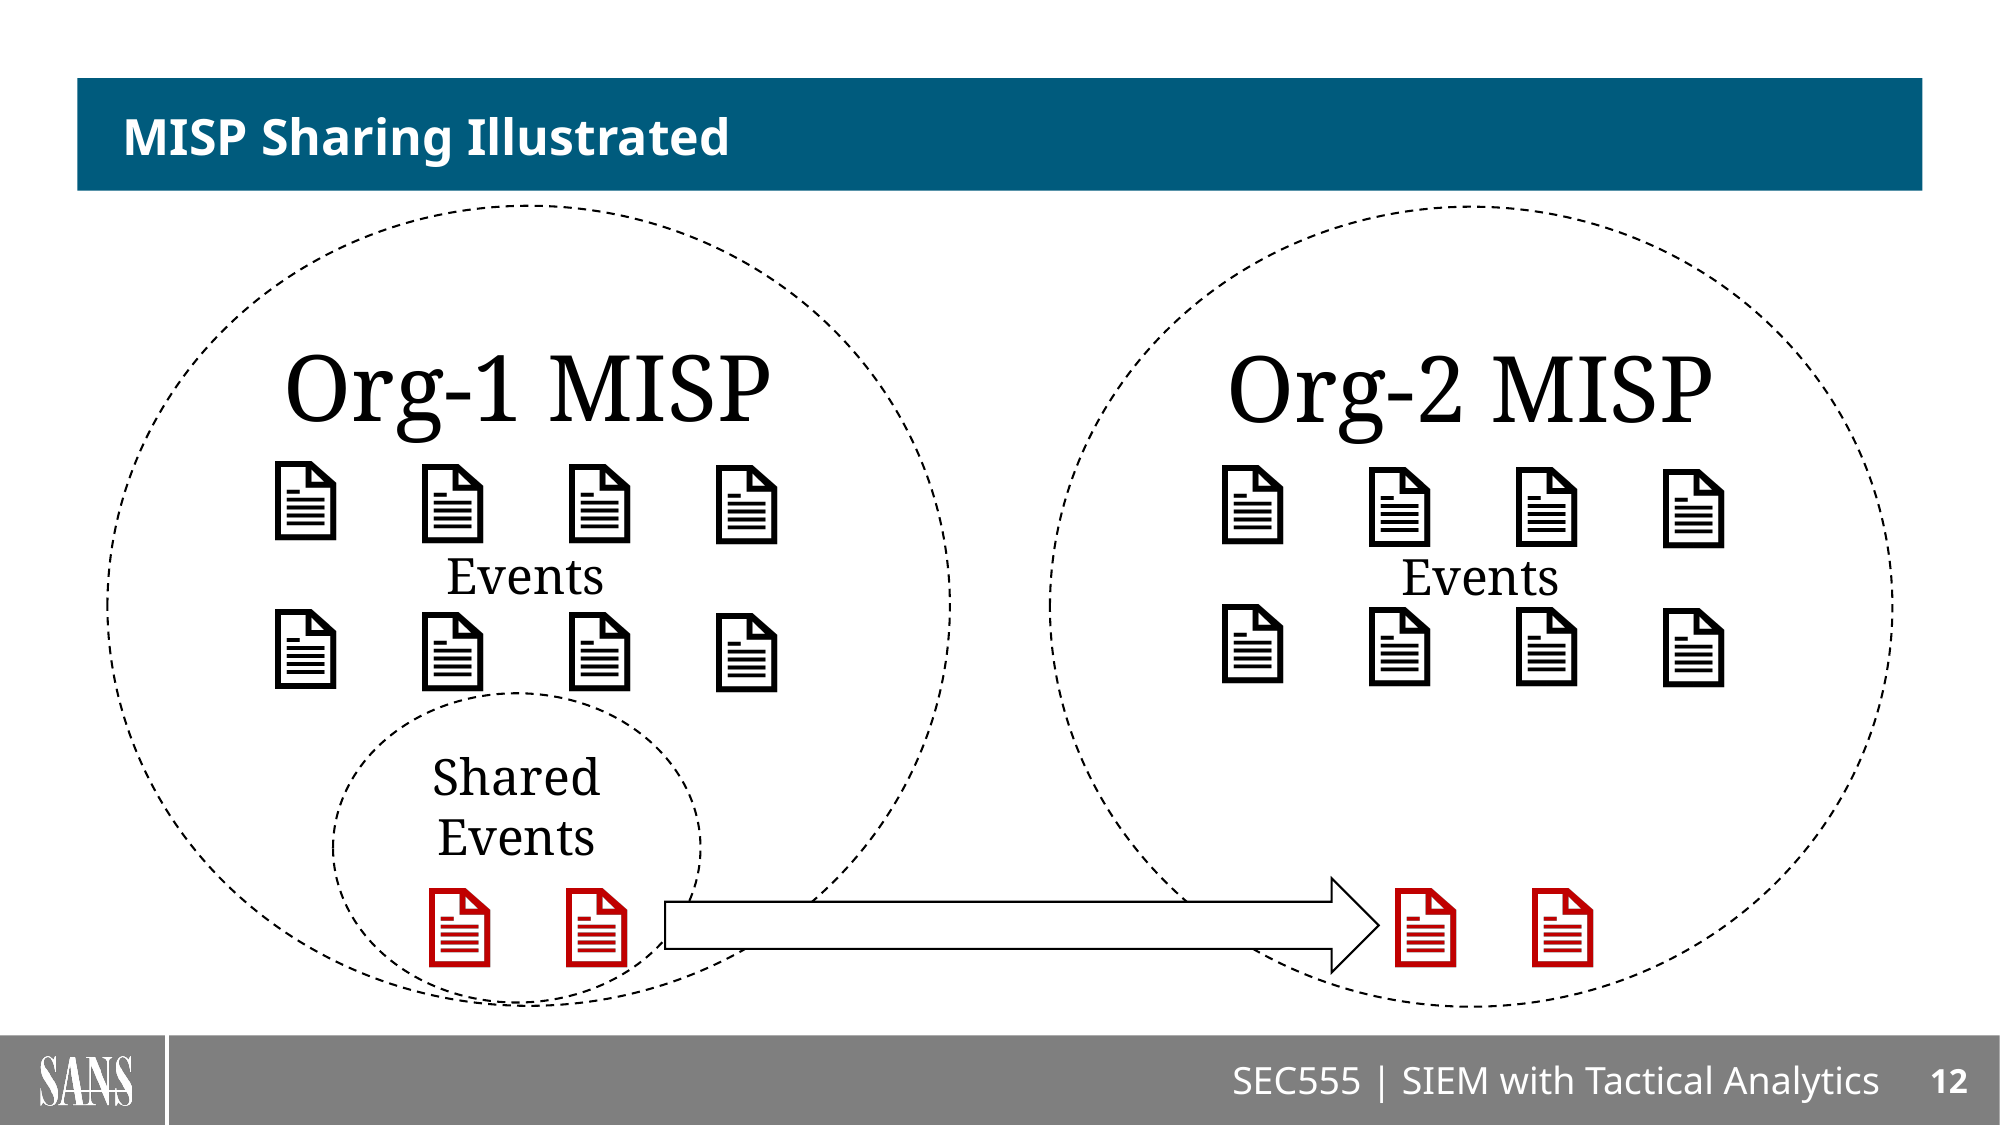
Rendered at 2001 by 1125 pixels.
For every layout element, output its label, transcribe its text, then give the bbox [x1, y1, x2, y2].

picture [1352, 599, 1447, 694]
picture [258, 601, 353, 697]
picture [1646, 600, 1741, 695]
picture [1352, 459, 1447, 555]
picture [405, 456, 500, 551]
text_box Events [1386, 537, 1576, 613]
picture [1205, 596, 1300, 691]
picture [699, 457, 794, 552]
picture [1515, 880, 1610, 975]
picture [1205, 457, 1300, 552]
picture [552, 604, 647, 699]
picture [1499, 599, 1594, 694]
text_box Events [431, 536, 621, 612]
picture [412, 880, 507, 975]
picture [1378, 880, 1473, 975]
text_box [664, 875, 1378, 975]
picture [1646, 461, 1741, 556]
picture [258, 453, 353, 549]
picture [552, 456, 647, 551]
picture [699, 605, 794, 701]
picture [1499, 459, 1594, 555]
text_box Org-2 MISP [1048, 205, 1894, 1008]
title MISP Sharing Illustrated [107, 78, 1893, 191]
text_box Shared Events [331, 692, 702, 1004]
text_box Org-1 MISP [106, 204, 951, 1007]
picture [549, 880, 644, 975]
picture [405, 604, 500, 699]
